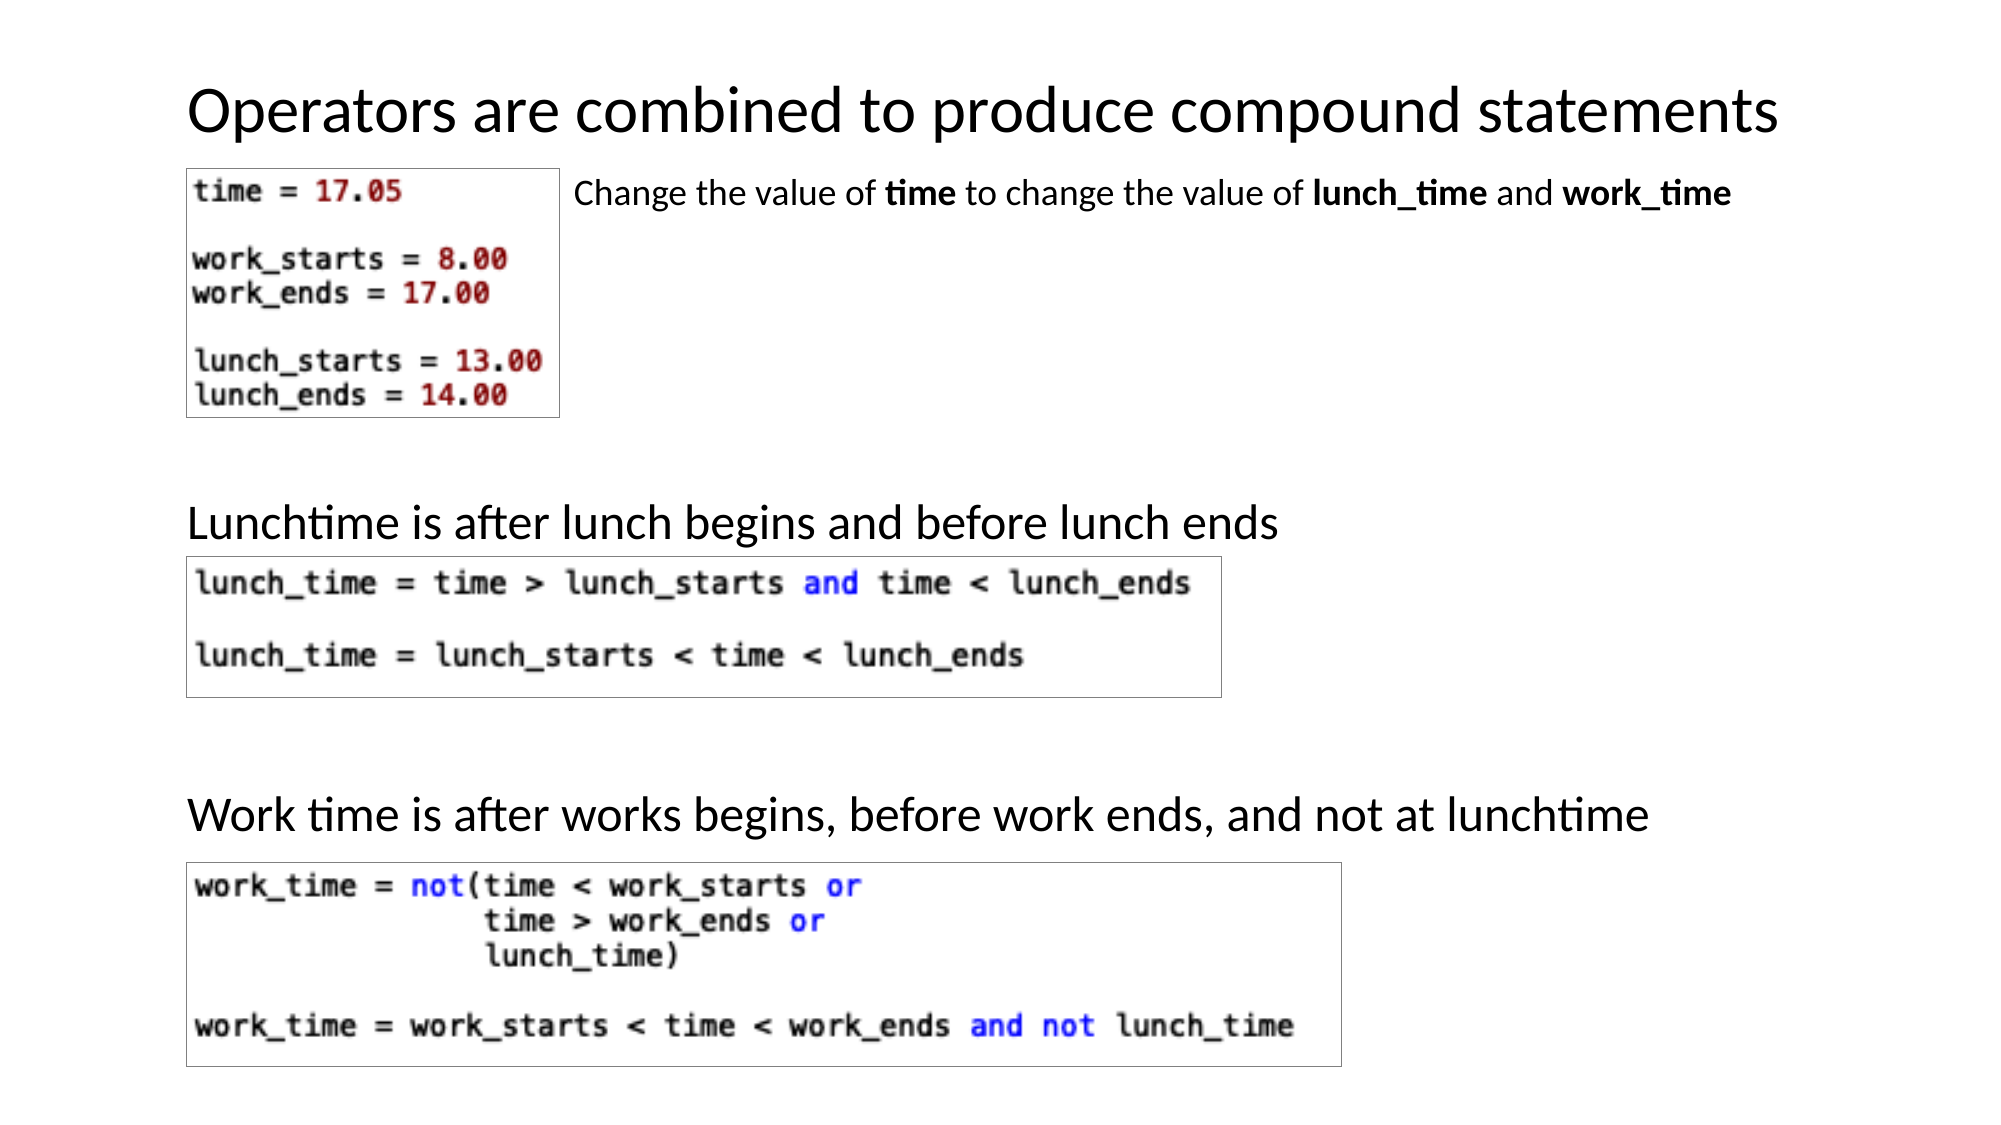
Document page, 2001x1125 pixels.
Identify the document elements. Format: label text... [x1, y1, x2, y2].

text_box Operators are combined to produce compound statements [172, 58, 1828, 199]
picture [186, 862, 1342, 1067]
text_box Change the value of time to change the value of lunch_time and work_time [559, 160, 1782, 221]
text_box Lunchtime is after lunch begins and before lunch ends [172, 481, 1828, 557]
text_box Work time is after works begins, before work ends, and not at lunchtime [172, 774, 1828, 849]
picture [186, 556, 1222, 698]
picture [186, 168, 560, 418]
